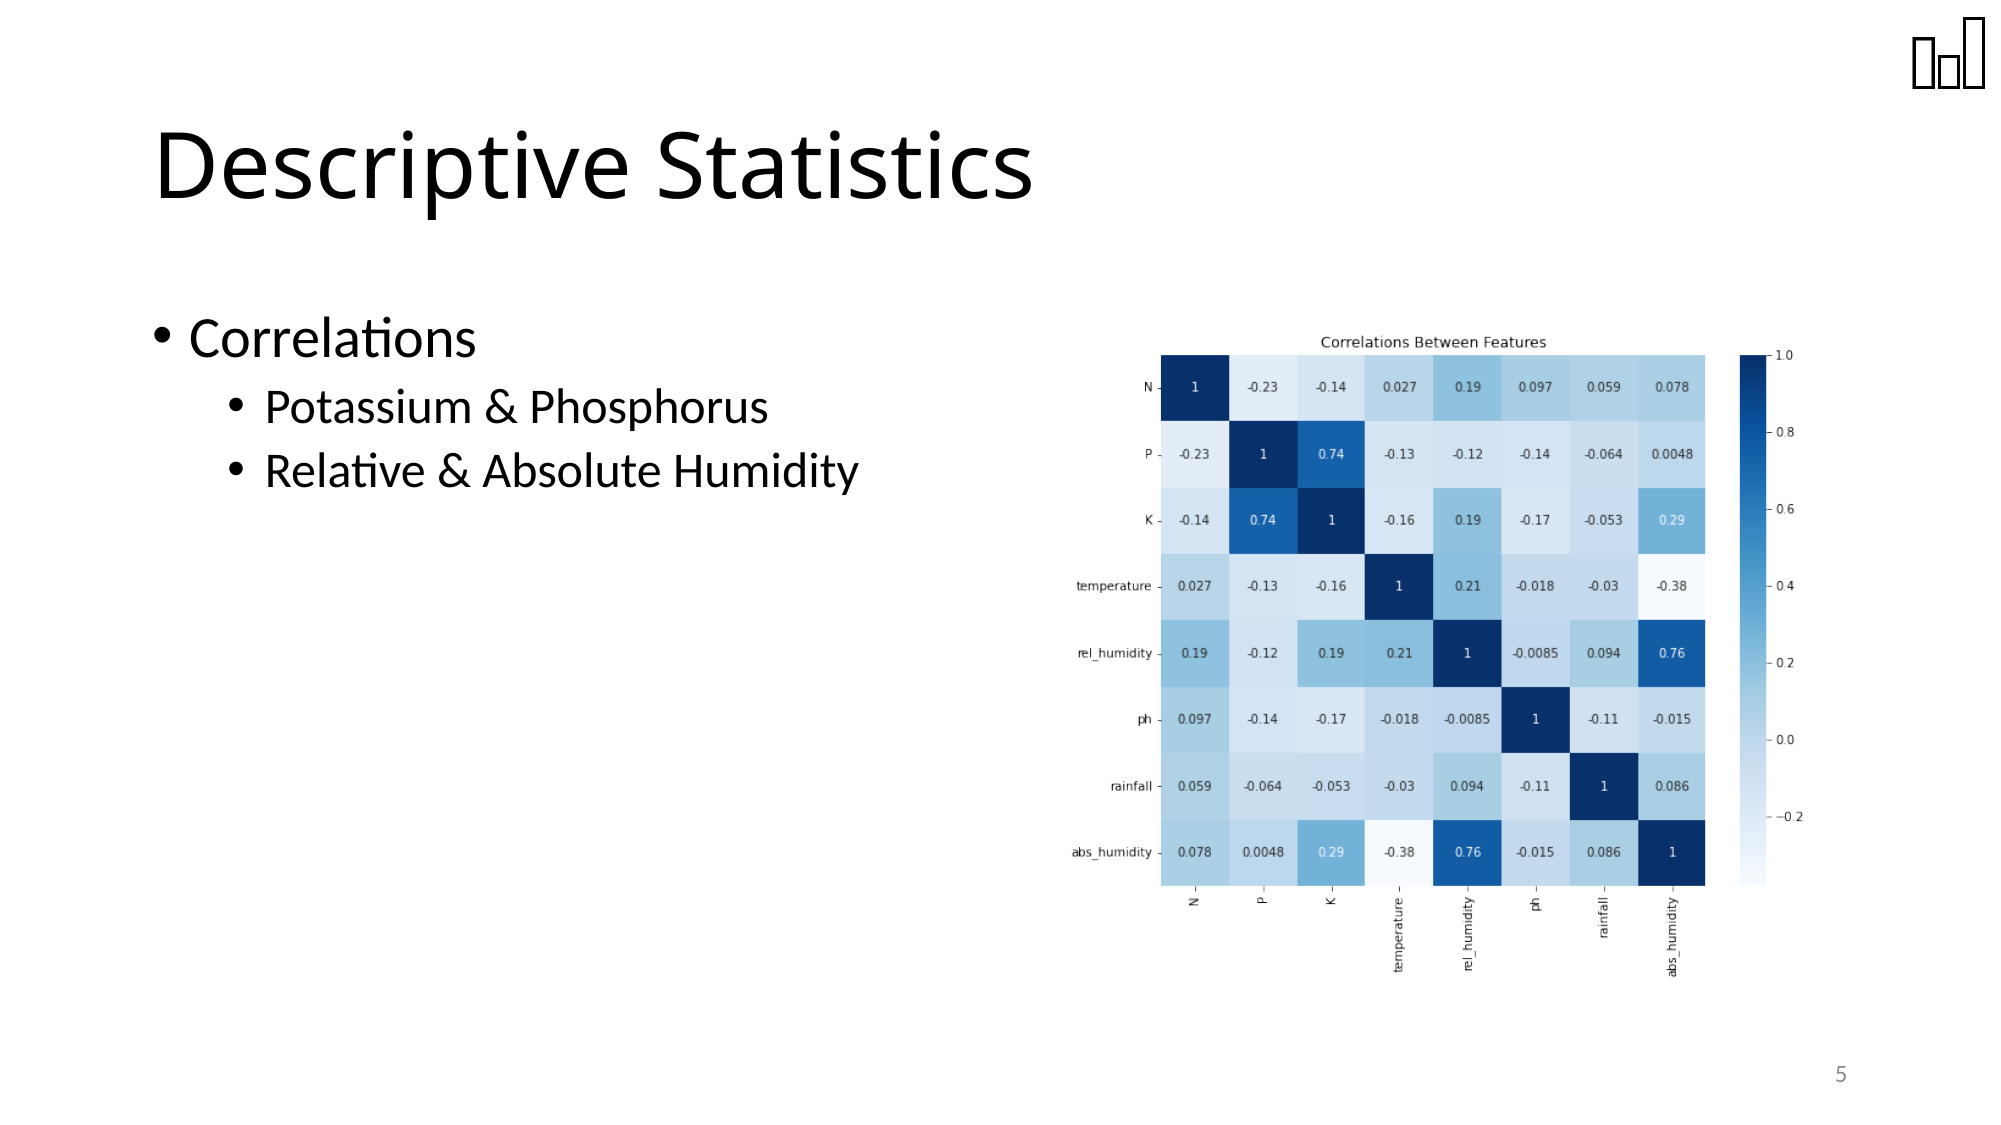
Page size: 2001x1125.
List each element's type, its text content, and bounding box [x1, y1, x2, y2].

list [1062, 327, 1813, 986]
slide_number 5 [1412, 1042, 1863, 1103]
list Correlations Potassium & Phosphorus Relative & Absolute Humidity [137, 299, 988, 1014]
title Descriptive Statistics [137, 59, 1863, 278]
picture [1909, 10, 1988, 89]
